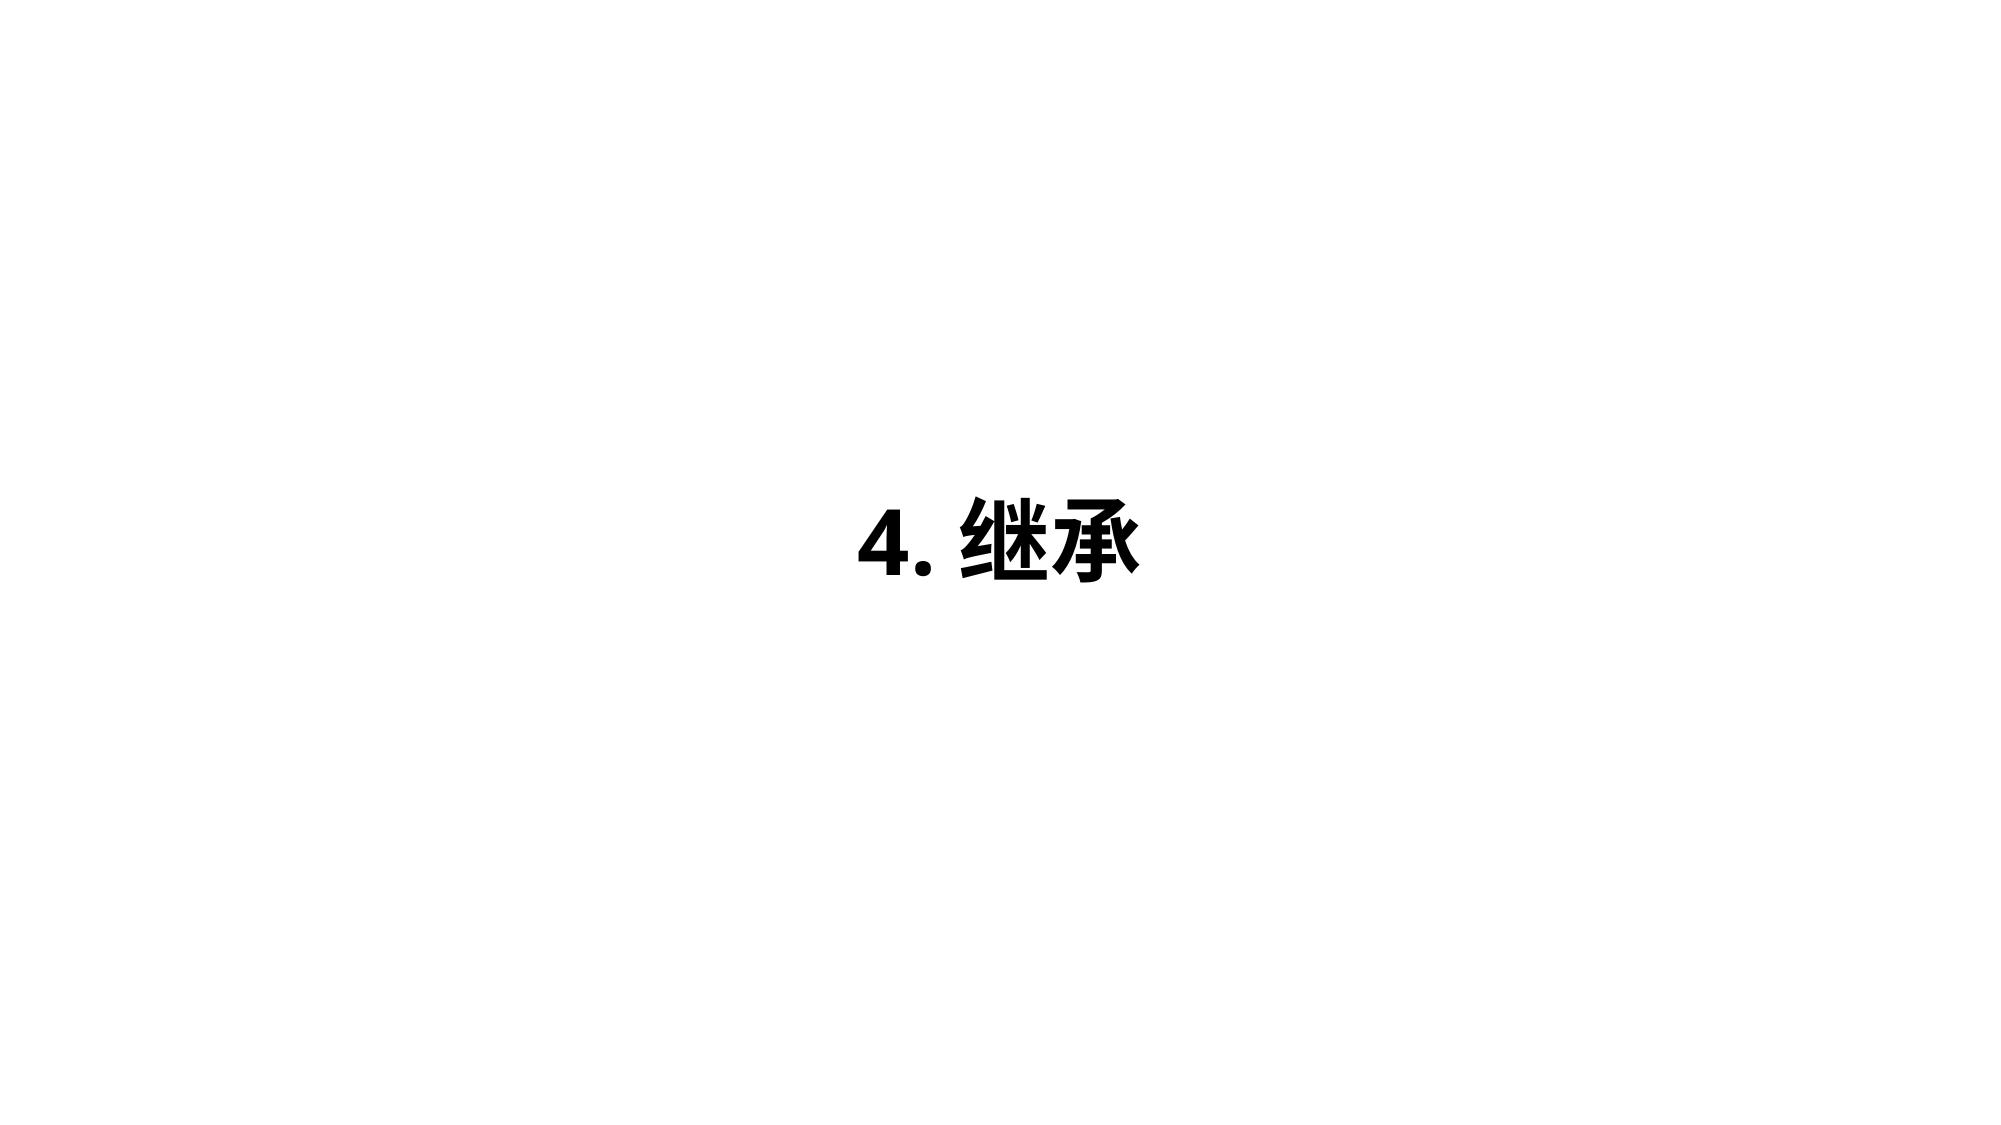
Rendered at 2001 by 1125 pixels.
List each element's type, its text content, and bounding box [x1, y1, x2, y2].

title 4.继承 [137, 437, 1863, 655]
